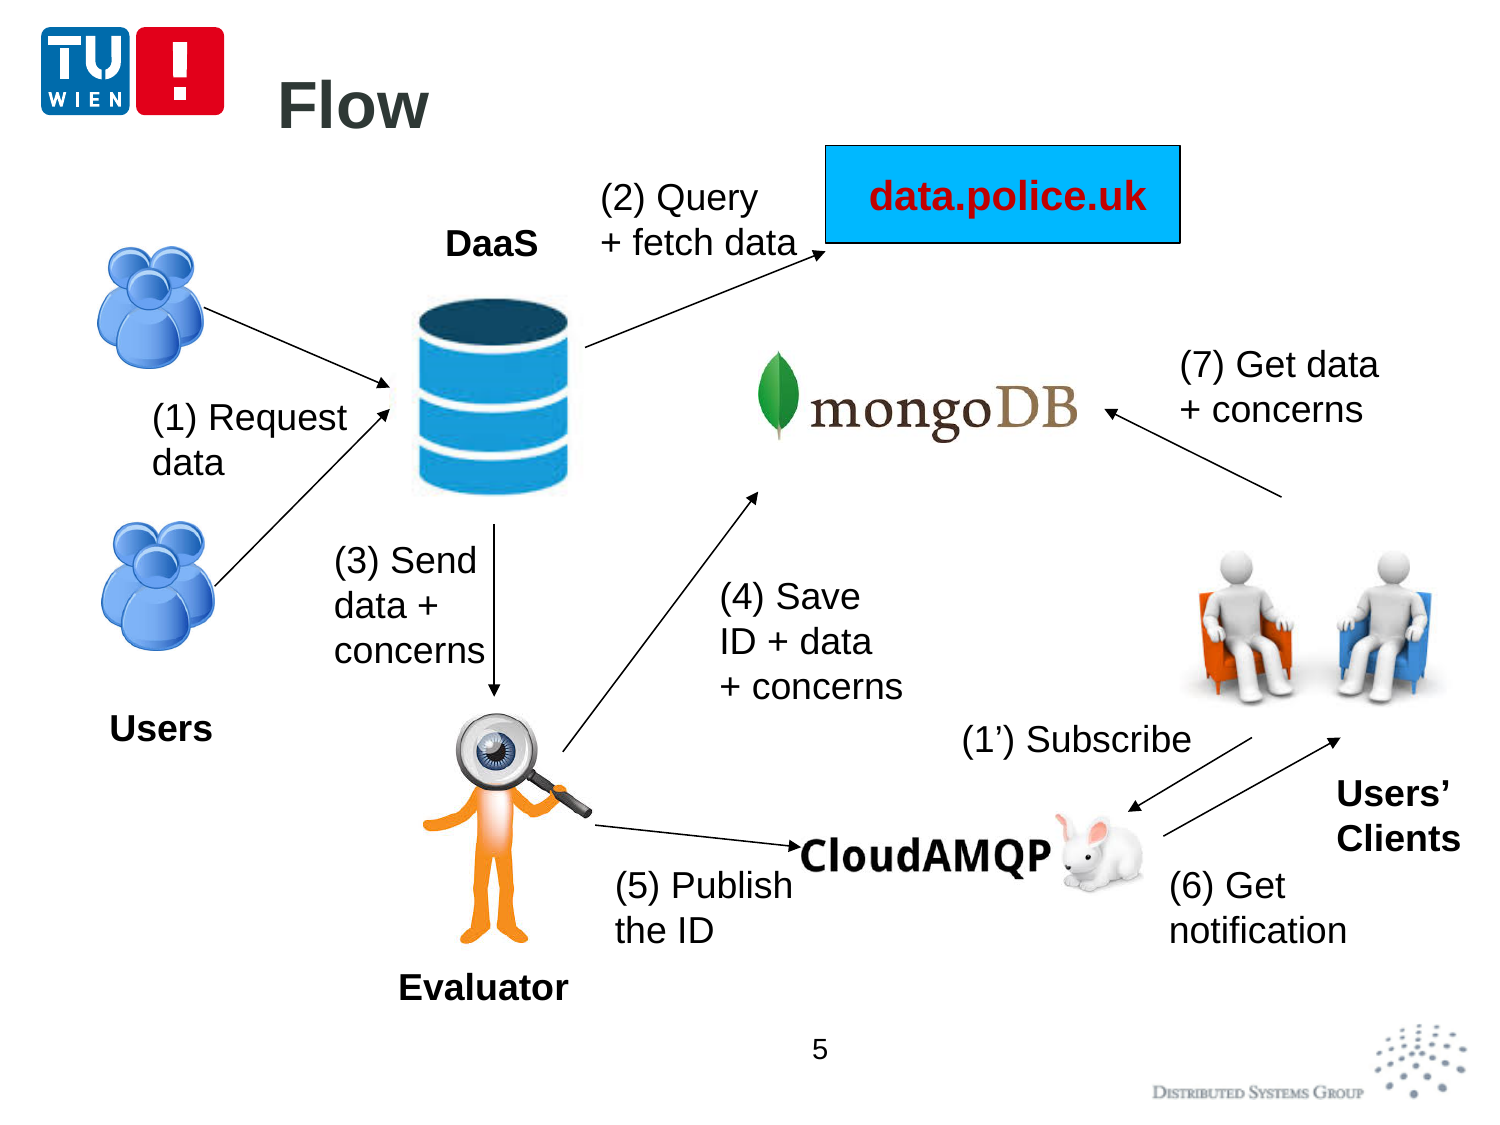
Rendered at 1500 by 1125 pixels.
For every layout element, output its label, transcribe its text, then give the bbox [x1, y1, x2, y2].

text_box (1’) Subscribe [946, 707, 1149, 767]
text_box (3) Send data + concerns [319, 533, 489, 679]
text_box (5) Publish the ID [600, 857, 809, 959]
picture [96, 245, 205, 369]
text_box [1104, 408, 1282, 498]
text_box data.police.uk [854, 160, 1163, 226]
picture [1152, 523, 1480, 728]
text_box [584, 250, 826, 348]
text_box Evaluator [383, 955, 584, 1016]
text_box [562, 491, 759, 752]
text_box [1127, 737, 1253, 813]
text_box Users’ Clients [1321, 761, 1477, 867]
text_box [1163, 737, 1341, 837]
text_box [825, 145, 1180, 244]
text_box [594, 824, 802, 848]
text_box Users [94, 696, 229, 757]
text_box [203, 307, 391, 388]
text_box (6) Get notification [1154, 853, 1363, 959]
text_box (4) Save ID + data + concerns [764, 564, 919, 715]
picture [757, 349, 1078, 443]
picture [101, 521, 215, 652]
picture [414, 697, 596, 953]
title Flow [262, 37, 1427, 166]
picture [1151, 1023, 1469, 1100]
picture [389, 250, 599, 525]
text_box DaaS [430, 211, 554, 249]
picture [800, 811, 1144, 896]
text_box (7) Get data + concerns [1164, 332, 1395, 438]
slide_number 5 [796, 1022, 1148, 1102]
text_box (1) Request data [137, 385, 363, 491]
text_box (2) Query + fetch data [585, 165, 813, 249]
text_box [214, 408, 391, 587]
